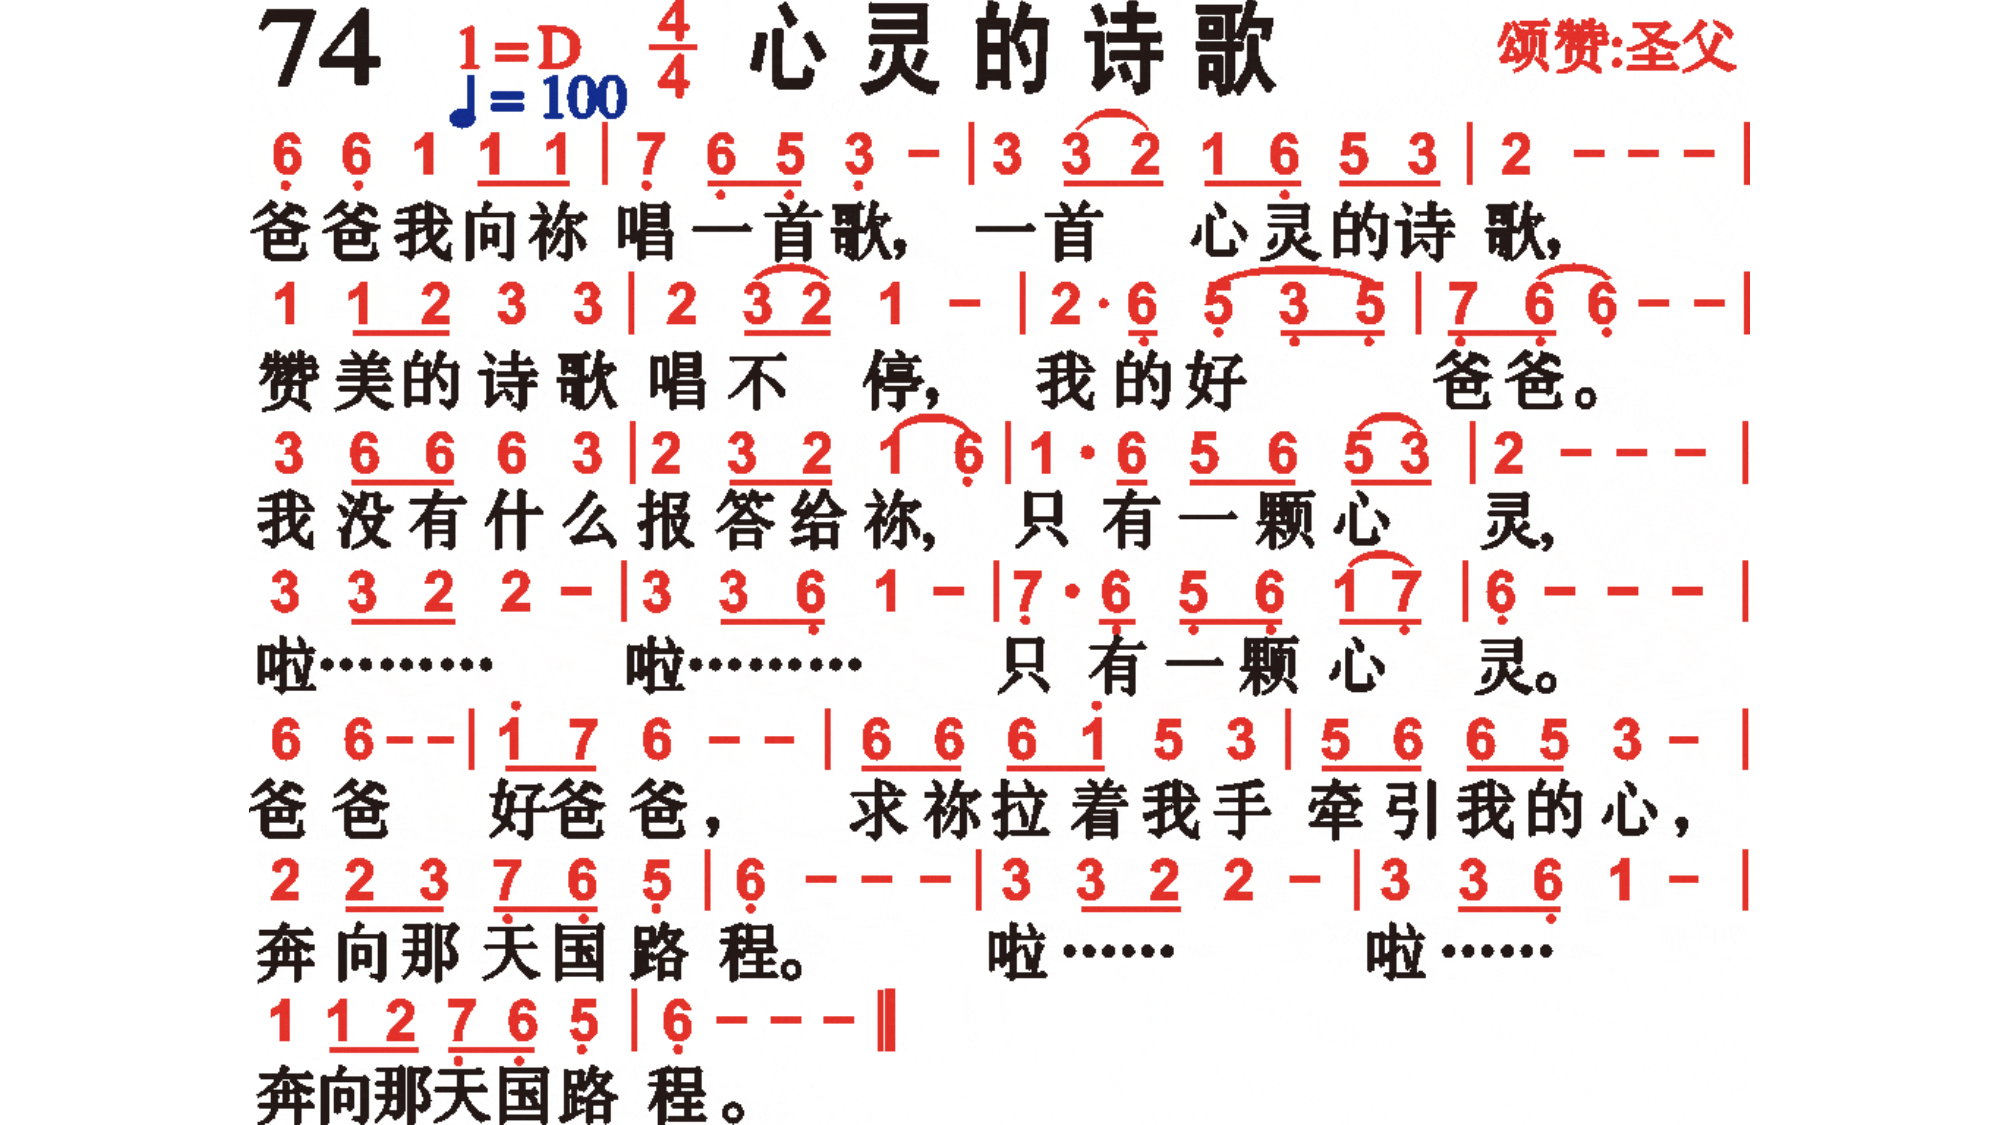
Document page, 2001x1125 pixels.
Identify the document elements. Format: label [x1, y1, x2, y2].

picture [249, 0, 1750, 1125]
